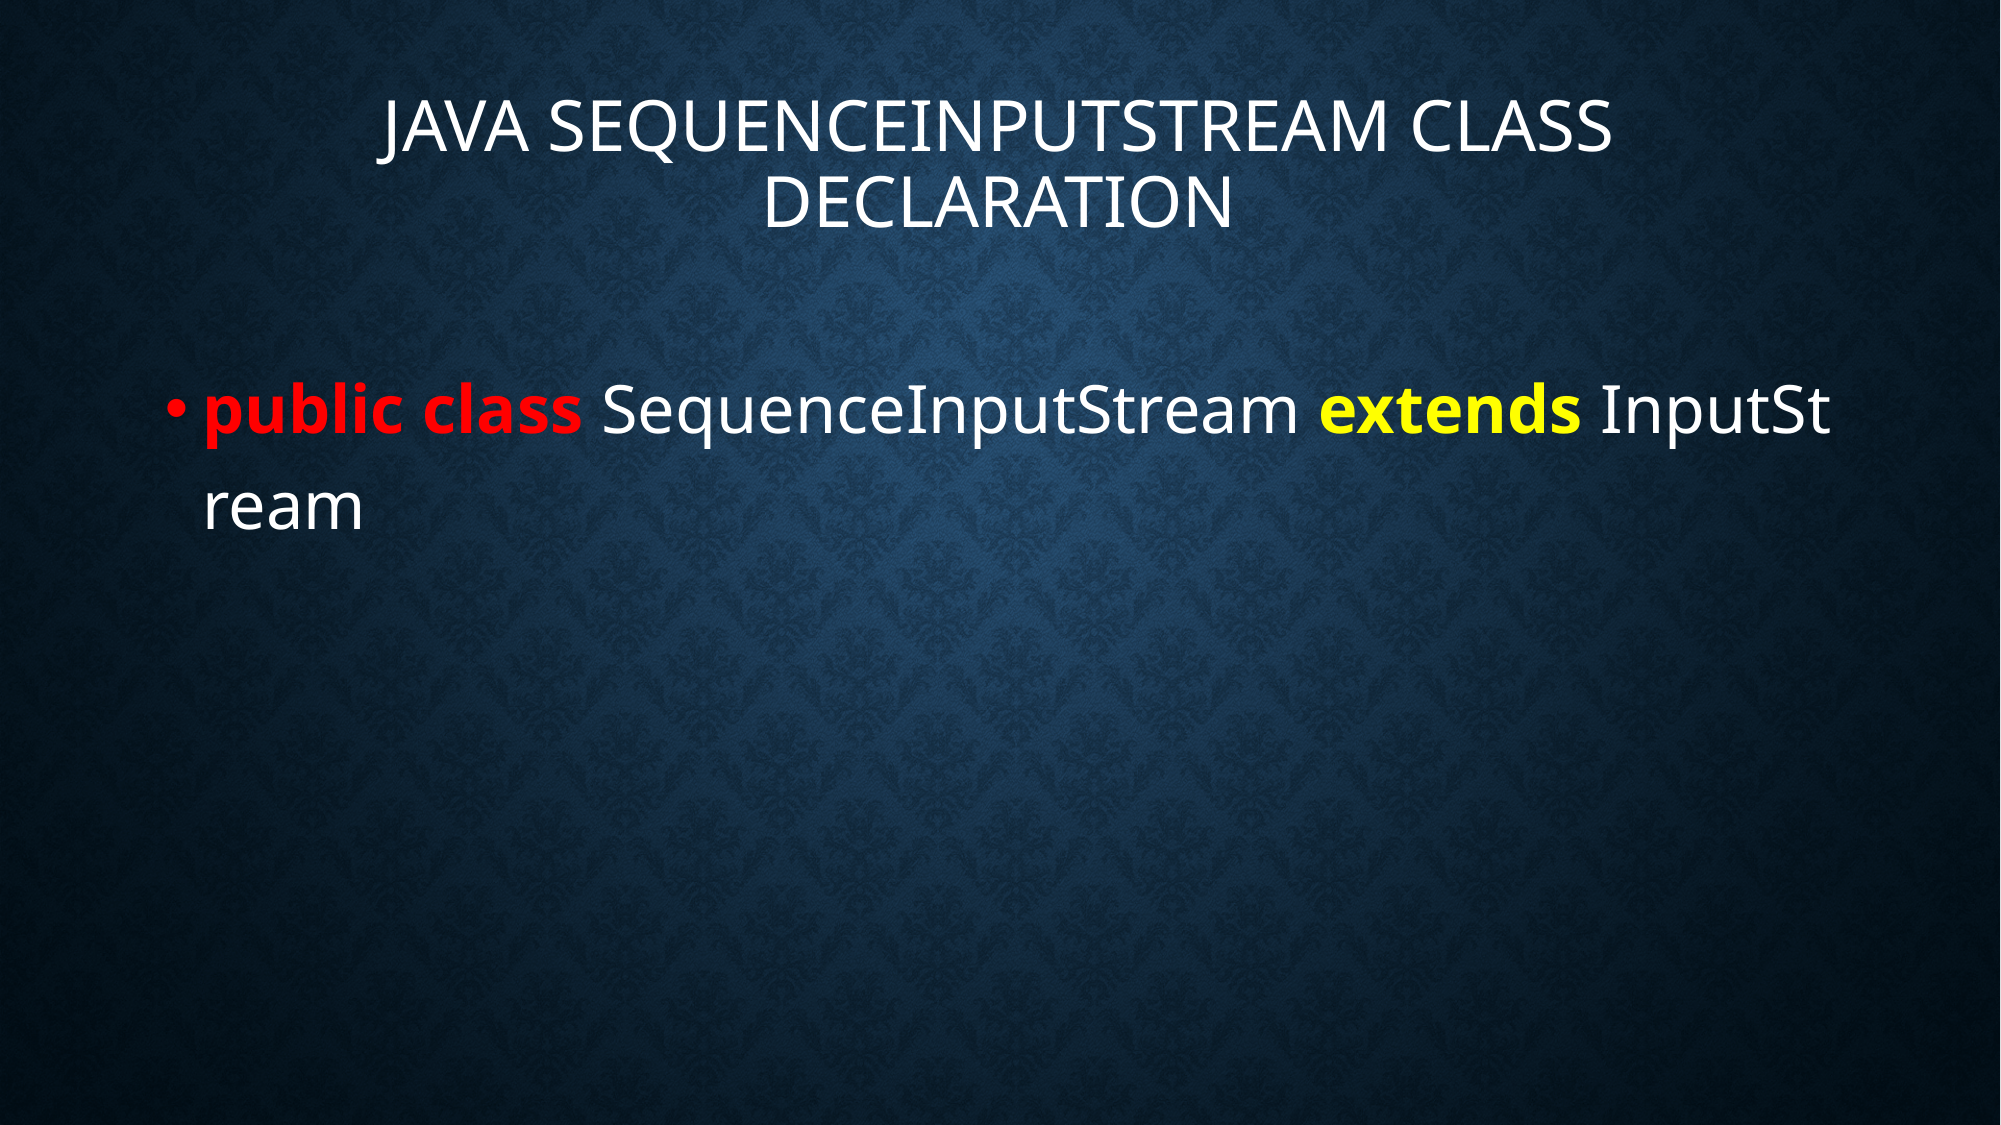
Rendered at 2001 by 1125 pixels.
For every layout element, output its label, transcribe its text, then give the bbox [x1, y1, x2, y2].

title Java SequenceInputStream Class declaration [149, 99, 1849, 318]
list public class SequenceInputStream extends InputStream [149, 343, 1849, 950]
